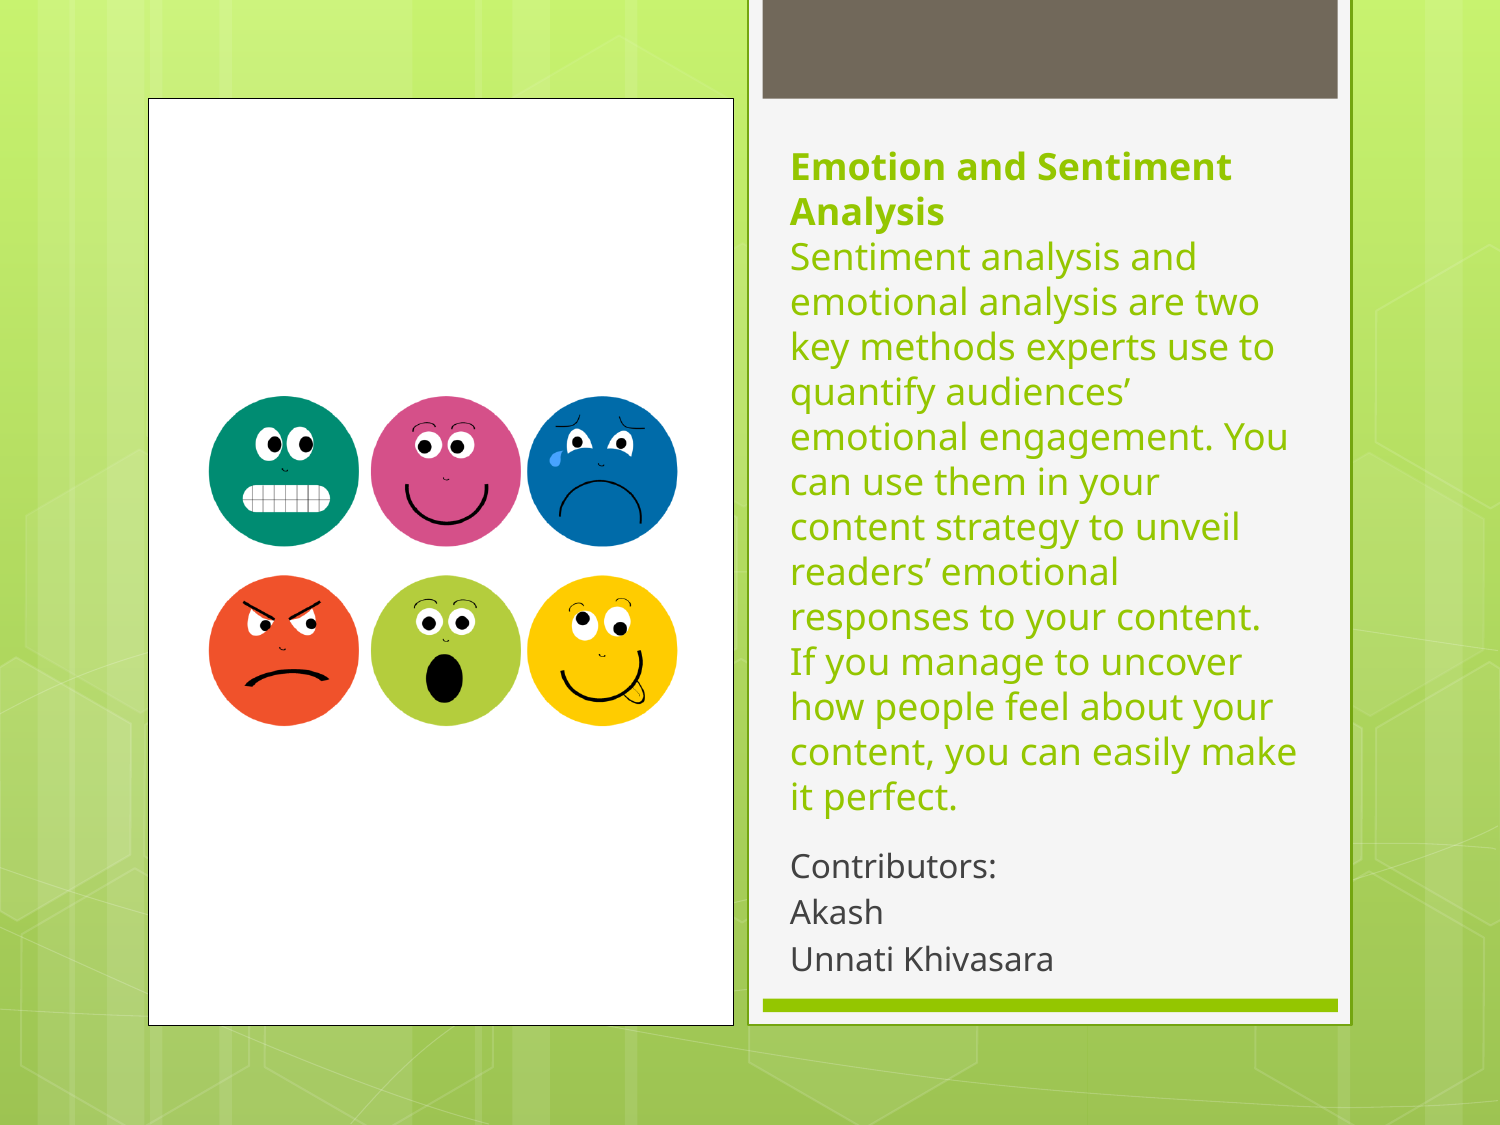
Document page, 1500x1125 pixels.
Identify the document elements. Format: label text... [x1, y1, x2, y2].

title Emotion and Sentiment Analysis Sentiment analysis and emotional analysis are two key methods experts use to quantify audiences’ emotional engagement. You can use them in your content strategy to unveil readers’ emotional responses to your content. If you manage to uncover how people feel about your content, you can easily make it perfect. [774, 125, 1317, 826]
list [187, 373, 696, 752]
list Contributors: Akash Unnati Khivasara [774, 837, 1317, 988]
